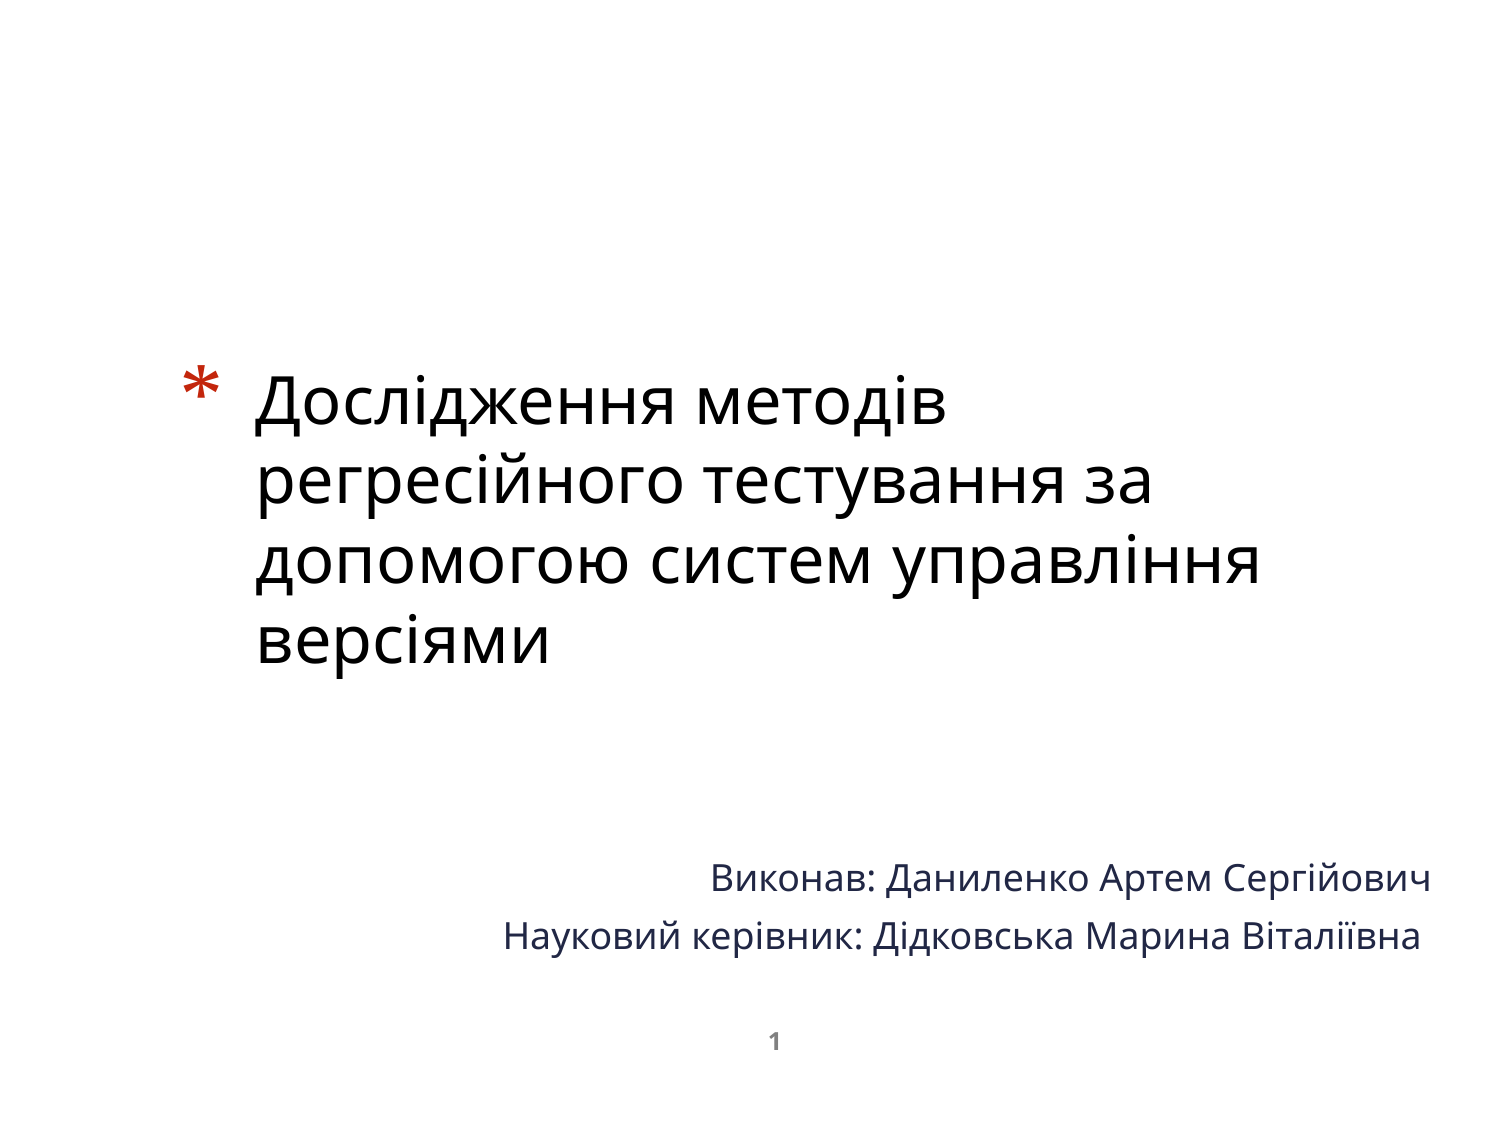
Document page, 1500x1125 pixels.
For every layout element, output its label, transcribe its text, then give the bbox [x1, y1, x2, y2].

title Дослідження методів регресійного тестування за допомогою систем управління версіями [135, 349, 1313, 644]
slide_number 1 [624, 1012, 925, 1073]
subtitle Виконав: Даниленко Артем Сергійович Науковий керівник: Дідковська Марина Віталіївна [371, 846, 1448, 991]
